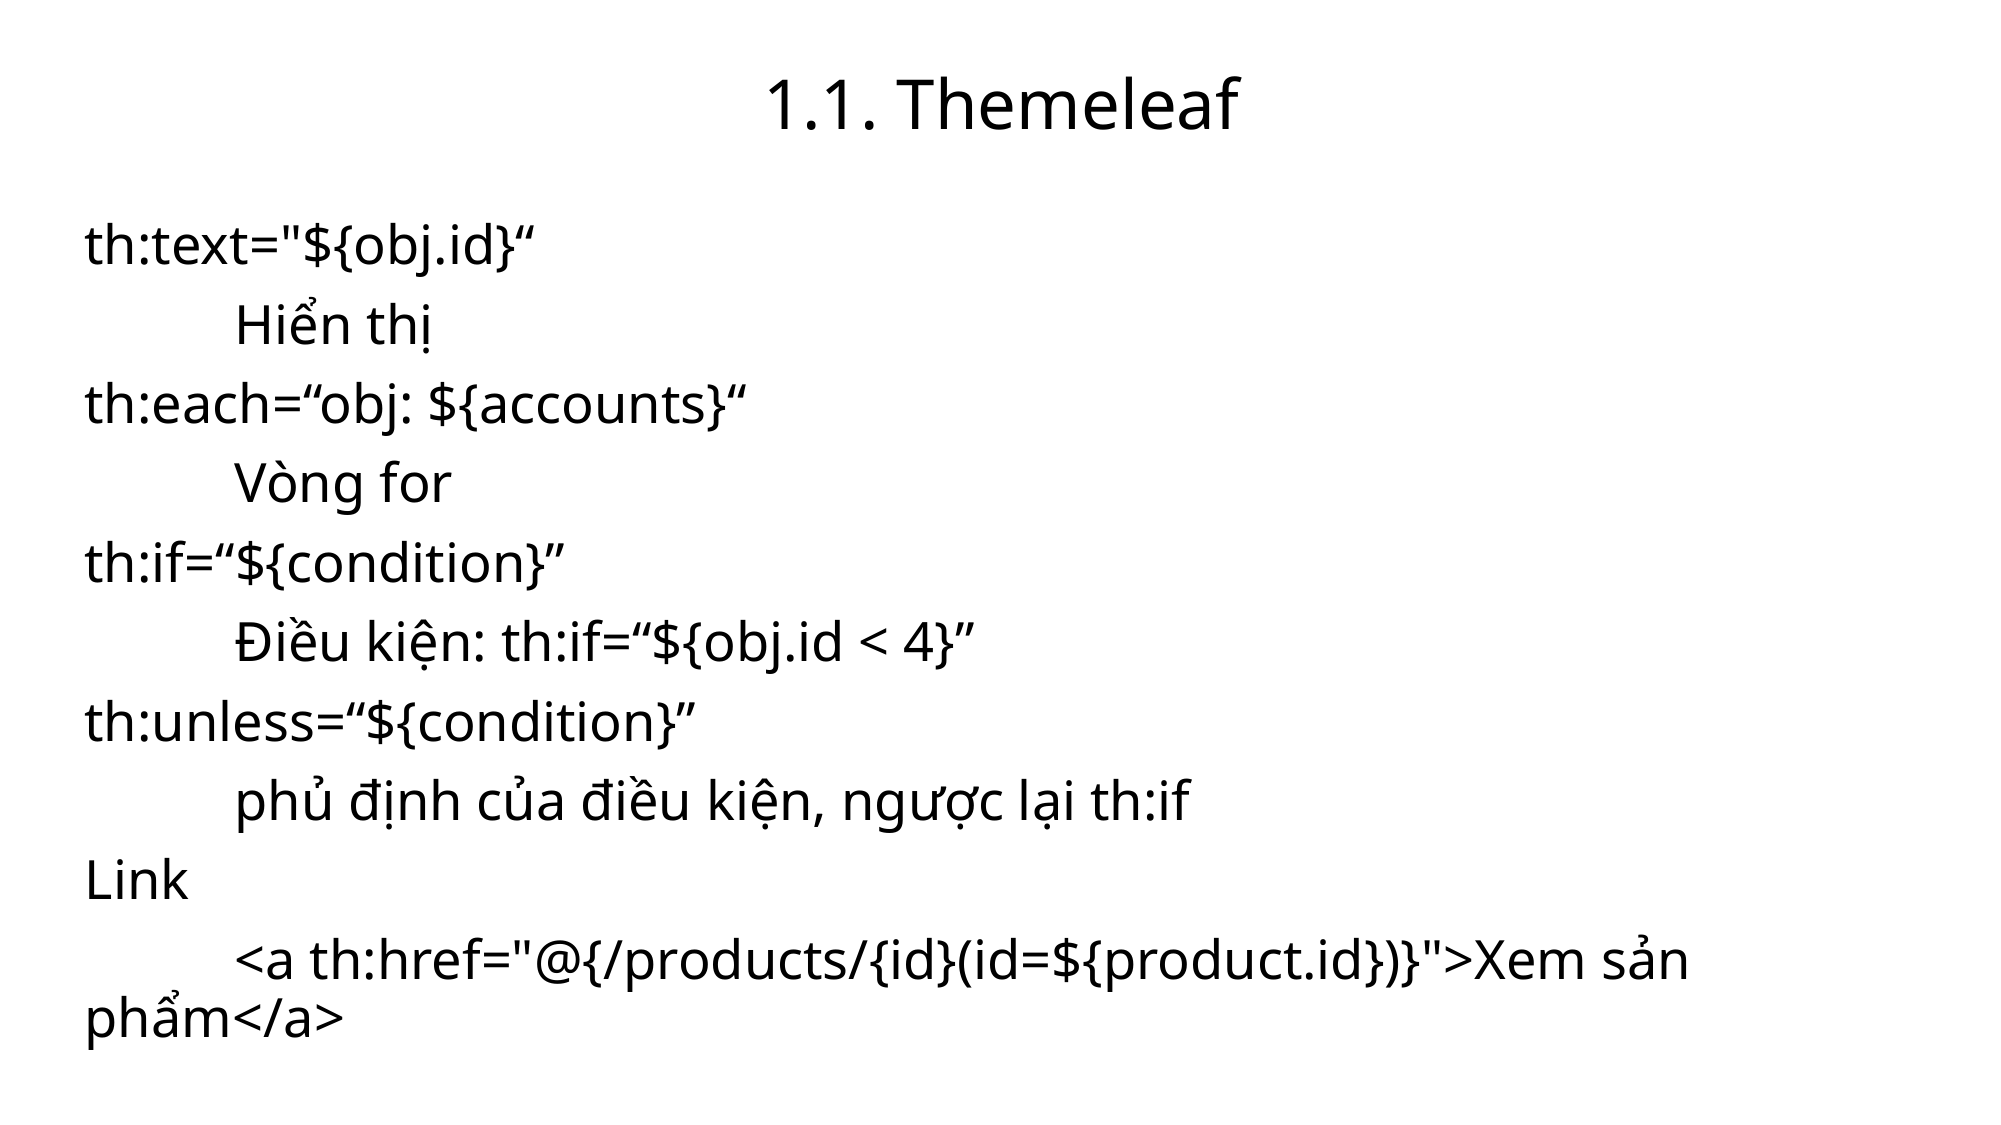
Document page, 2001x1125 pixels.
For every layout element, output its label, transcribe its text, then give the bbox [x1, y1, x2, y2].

text_box 1.1. Themeleaf [69, 62, 1934, 152]
text_box th:text="${obj.id}“ Hiển thị th:each=“obj: ${accounts}“ Vòng for th:if=“${condition}” Điều kiện: th:if=“${obj.id < 4}” th:unless=“${condition}” phủ định của điều kiện, ngược lại th:if Link <a th:href="@{/products/{id}(id=${product.id})}">Xem sản phẩm</a> [69, 210, 1934, 1084]
